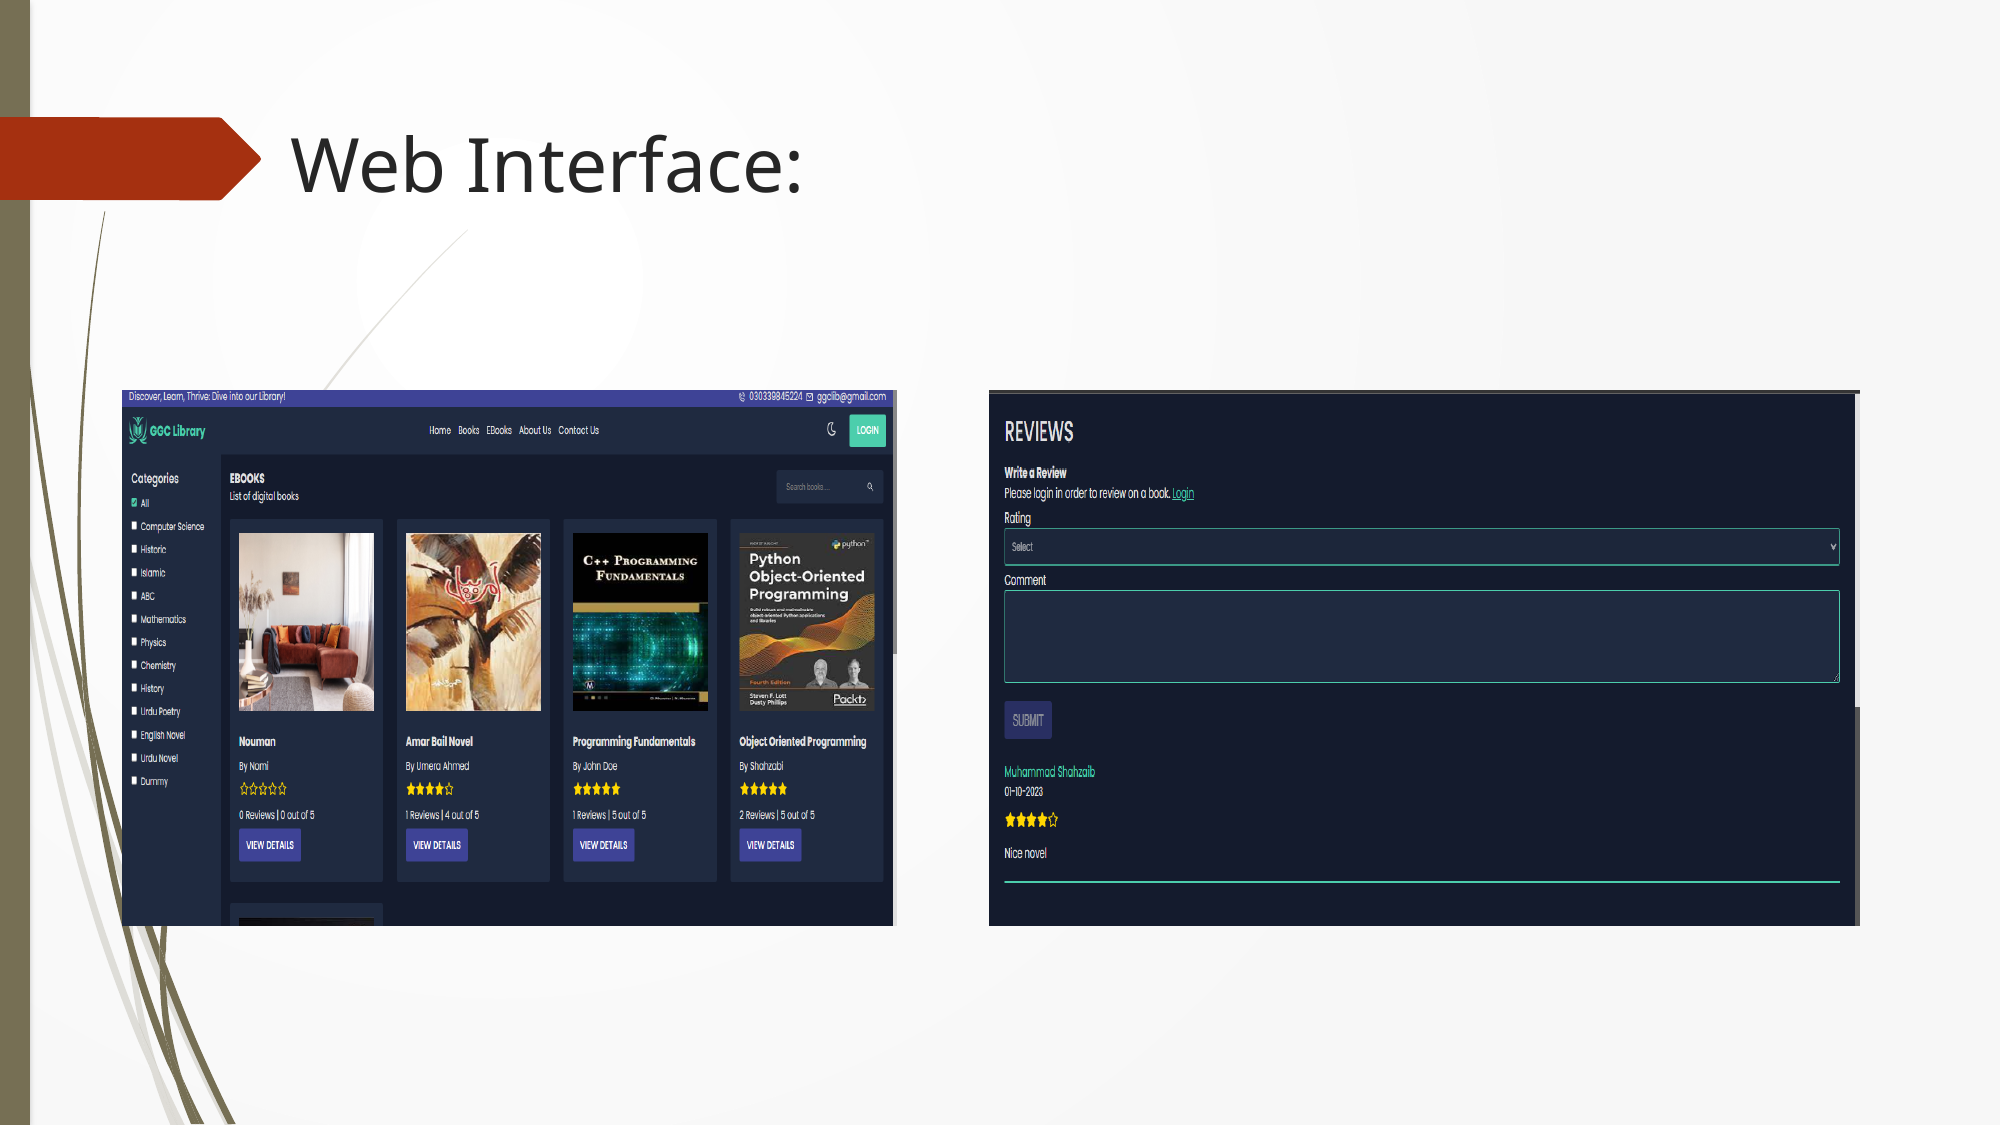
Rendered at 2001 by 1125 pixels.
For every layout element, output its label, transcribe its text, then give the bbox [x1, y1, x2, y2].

title Web Interface: [275, 109, 1738, 320]
picture [989, 390, 1860, 926]
picture [122, 390, 897, 926]
